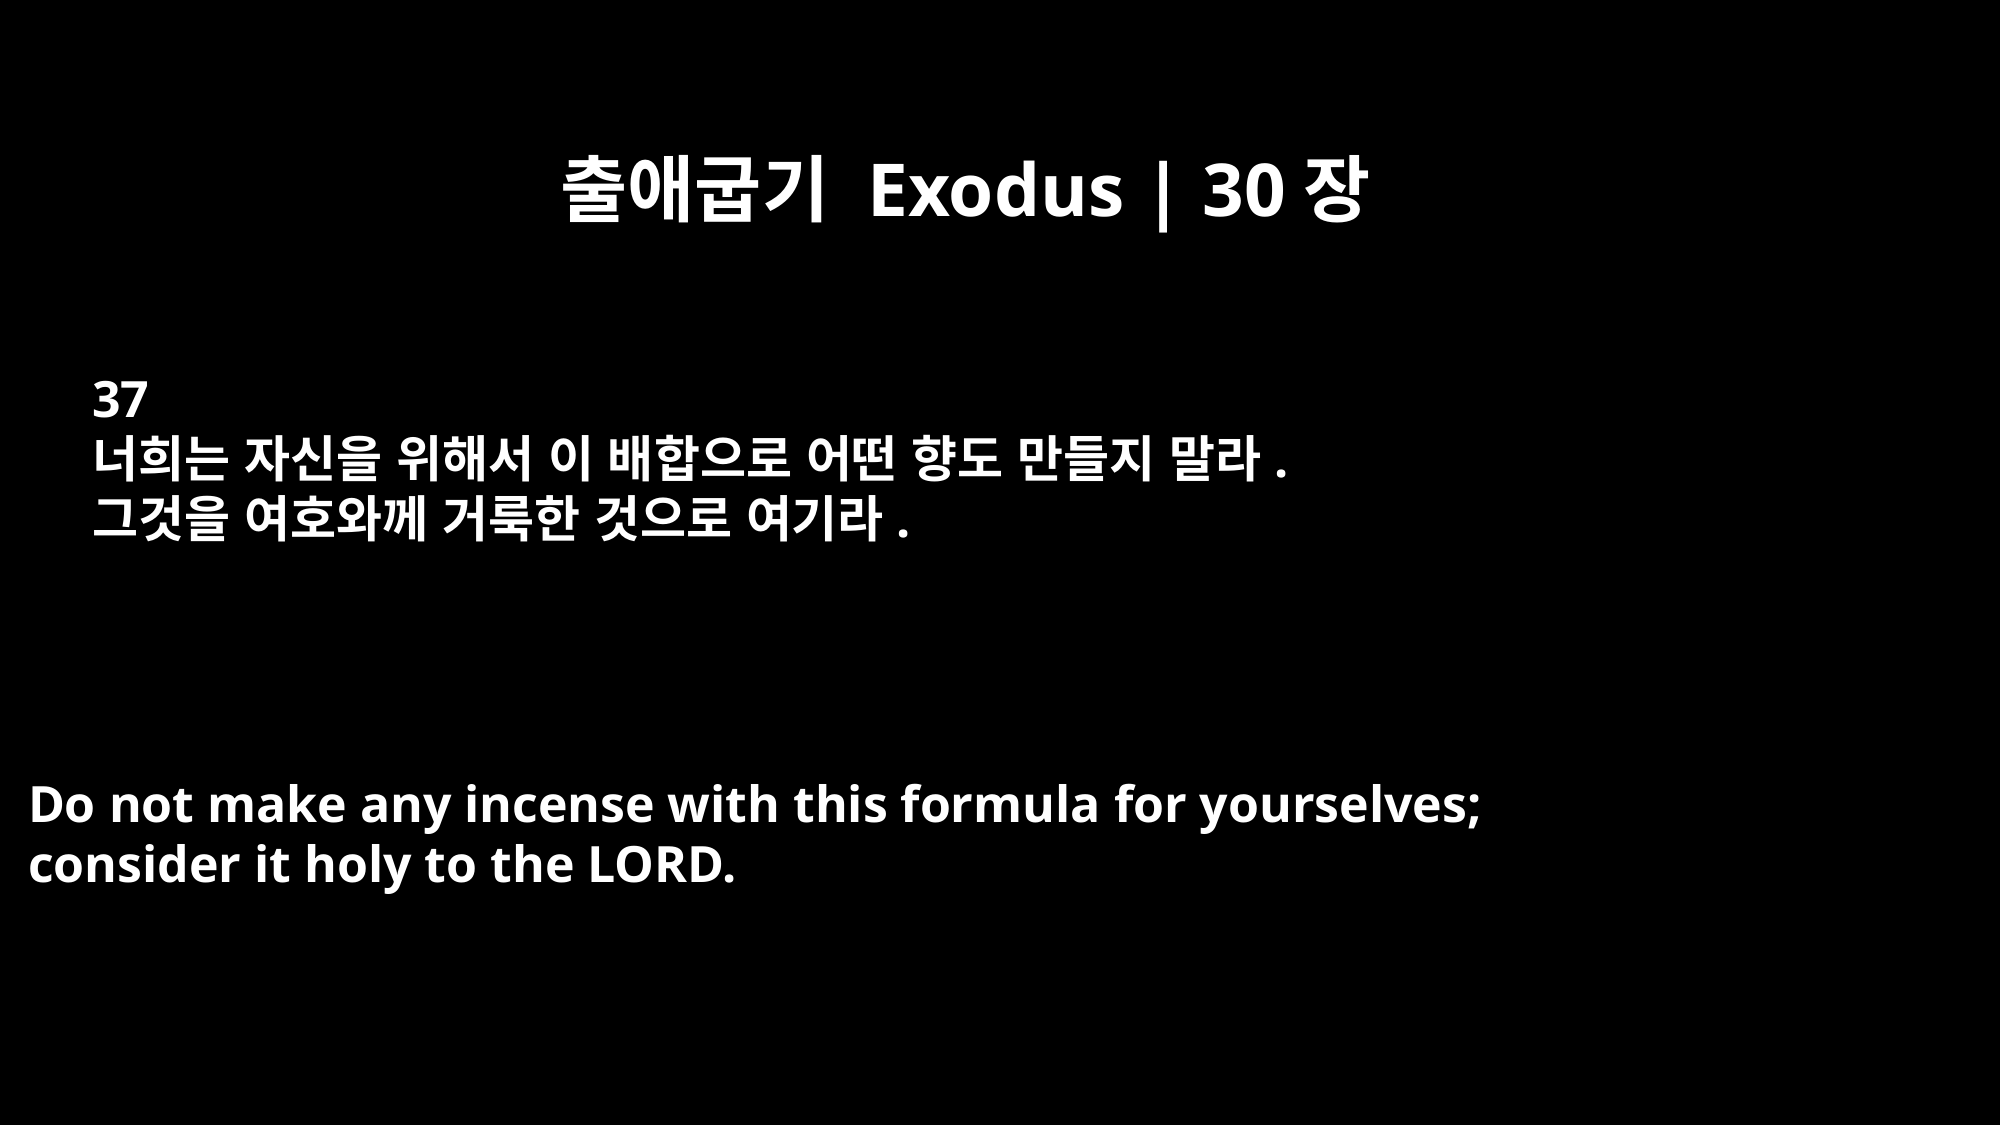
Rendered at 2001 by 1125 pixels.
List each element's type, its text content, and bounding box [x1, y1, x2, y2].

text_box 출애굽기 Exodus | 30장 [545, 136, 1387, 239]
text_box Do not make any incense with this formula for yourselves; consider it holy to the LORD. [13, 764, 1510, 900]
text_box 37 너희는 자신을 위해서 이 배합으로 어떤 향도 만들지 말라. 그것을 여호와께 거룩한 것으로 여기라. [77, 359, 1317, 555]
